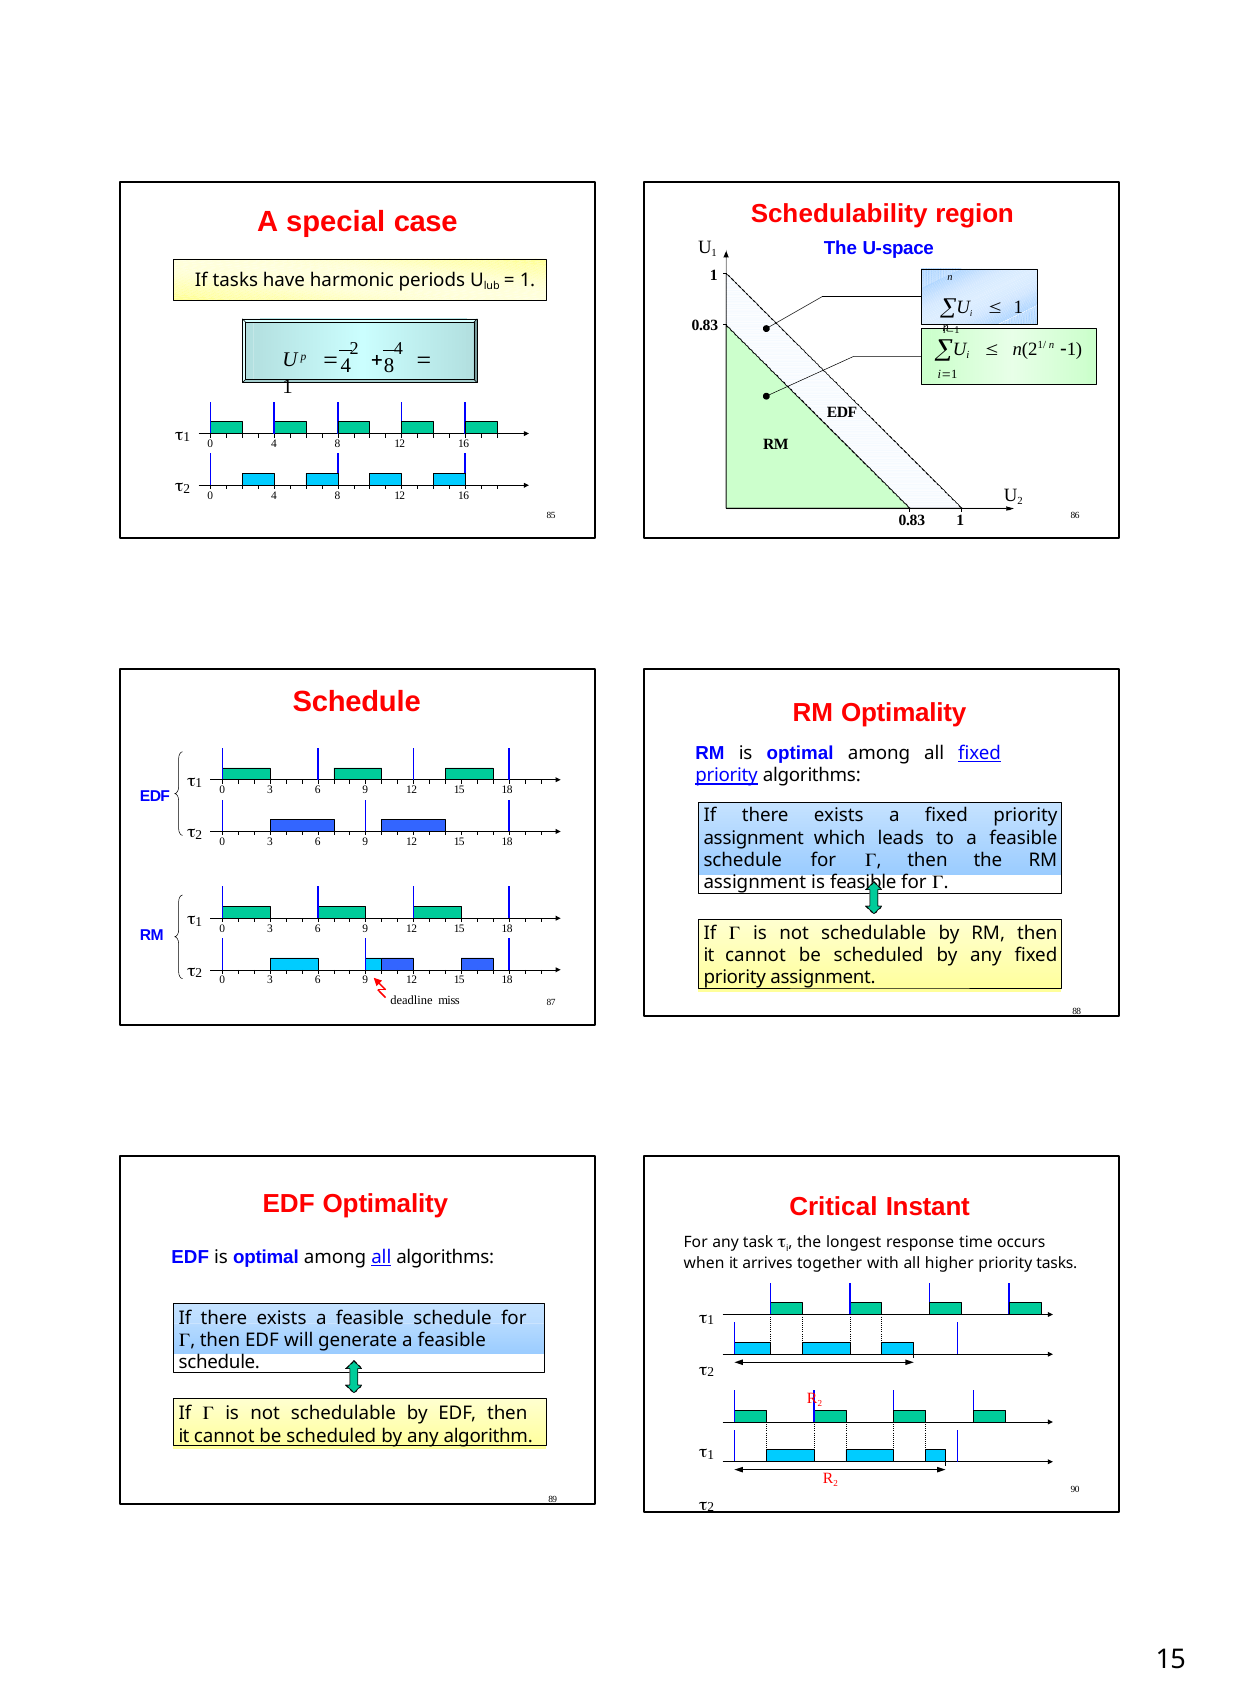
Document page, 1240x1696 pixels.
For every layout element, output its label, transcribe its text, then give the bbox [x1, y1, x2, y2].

text_box RM Optimality RM is optimal among all fixed priority algorithms: 88 [643, 669, 1120, 1016]
text_box U = 0.9 N = 10 [173, 1356, 344, 1373]
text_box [762, 296, 923, 400]
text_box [118, 667, 597, 1027]
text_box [722, 1281, 1054, 1465]
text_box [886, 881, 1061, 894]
picture [698, 802, 1062, 875]
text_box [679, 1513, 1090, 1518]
text_box If there exists a feasible schedule for , then EDF will generate a feasible schedule. [173, 1361, 339, 1373]
picture [173, 1303, 545, 1354]
picture [723, 248, 1014, 511]
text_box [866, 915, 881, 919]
text_box EDF [362, 1373, 367, 1398]
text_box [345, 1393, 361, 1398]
picture [865, 881, 883, 915]
text_box 0.5 [859, 894, 865, 919]
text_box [734, 1409, 1006, 1473]
slide_number 10 [1153, 1645, 1195, 1696]
text_box If there exists a feasible schedule for , then EDF will generate a feasible schedule. [367, 1362, 545, 1373]
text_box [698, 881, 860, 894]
text_box 4 5 6 Task number [698, 877, 872, 894]
text_box [643, 182, 1120, 539]
picture [344, 1360, 363, 1393]
text_box EDF [339, 1373, 344, 1398]
picture [698, 919, 1062, 992]
text_box 0.5 [882, 894, 887, 919]
text_box [643, 1156, 1120, 1513]
text_box EDF Optimality EDF is optimal among all algorithms: 89 [119, 1156, 596, 1505]
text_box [118, 180, 597, 540]
picture [173, 1398, 547, 1449]
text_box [927, 328, 1098, 385]
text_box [921, 268, 1038, 326]
